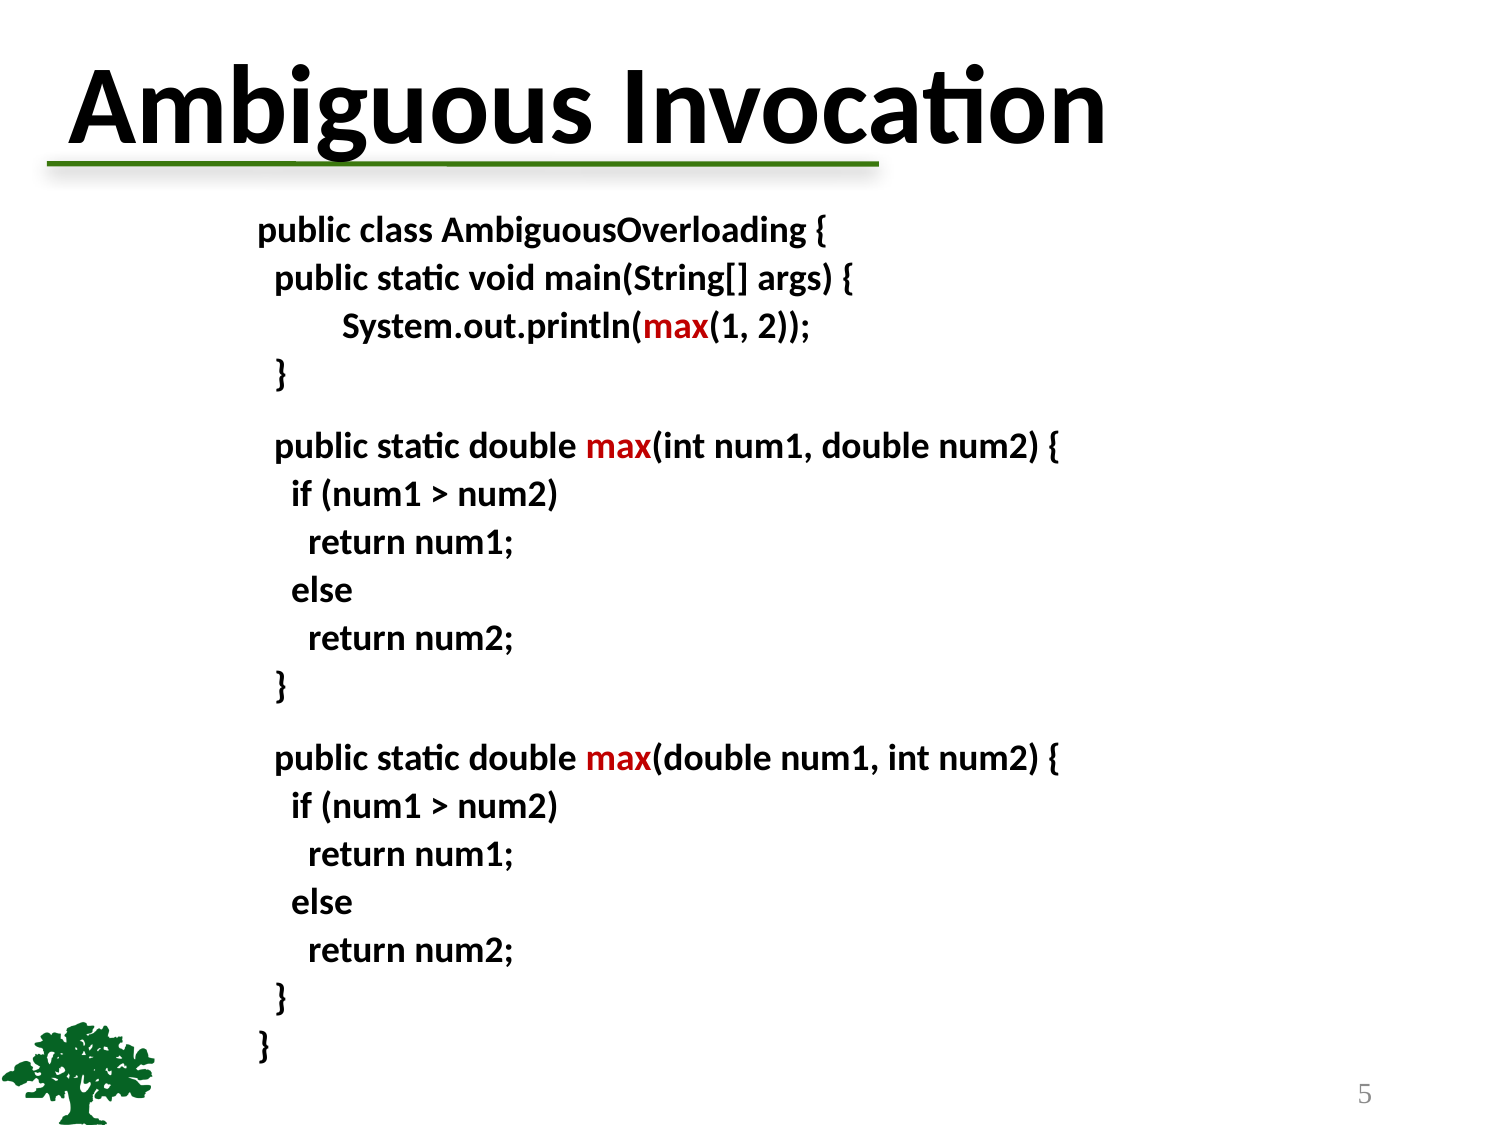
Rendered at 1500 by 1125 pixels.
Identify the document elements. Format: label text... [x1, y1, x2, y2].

list public class AmbiguousOverloading { public static void main(String[] args) { System.out.println(max(1, 2)); } public static double max(int num1, double num2) { if (num1 > num2) return num1; else return num2; } public static double max(double num1, int num2) { if (num1 > num2) return num1; else return num2; } } [241, 202, 1117, 1095]
slide_number 5 [1305, 1058, 1388, 1125]
title Ambiguous Invocation [52, 42, 1164, 155]
picture [0, 1021, 157, 1125]
